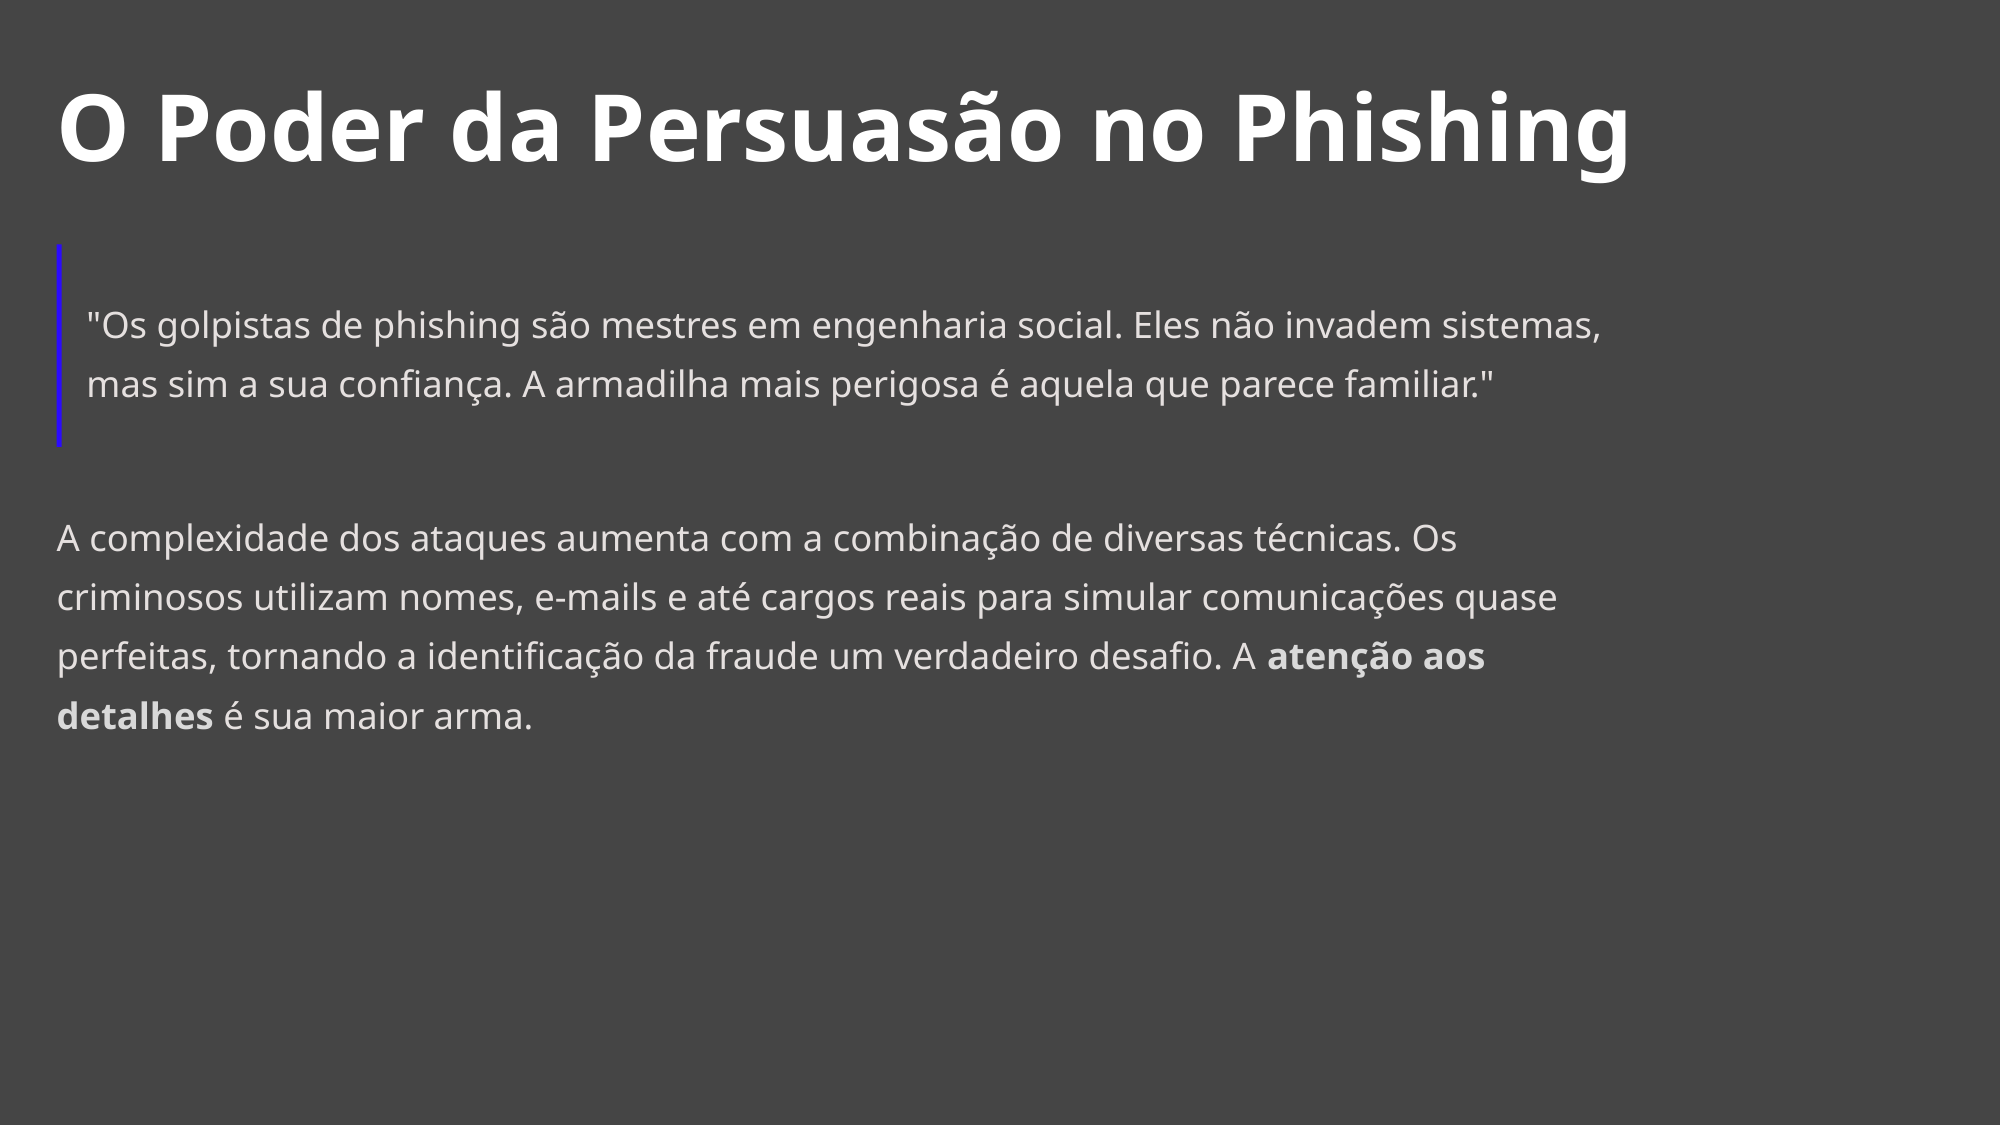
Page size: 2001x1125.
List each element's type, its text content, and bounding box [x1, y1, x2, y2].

text_box "Os golpistas de phishing são mestres em engenharia social. Eles não invadem sistemas, mas sim a sua confiança. A armadilha mais perigosa é aquela que parece familiar." [86, 286, 1664, 406]
text_box [56, 244, 62, 447]
text_box A complexidade dos ataques aumenta com a combinação de diversas técnicas. Os criminosos utilizam nomes, e-mails e até cargos reais para simular comunicações quase perfeitas, tornando a identificação da fraude um verdadeiro desafio. A atenção aos detalhes é sua maior arma. [56, 499, 1614, 678]
text_box O Poder da Persuasão no Phishing [56, 64, 1388, 181]
